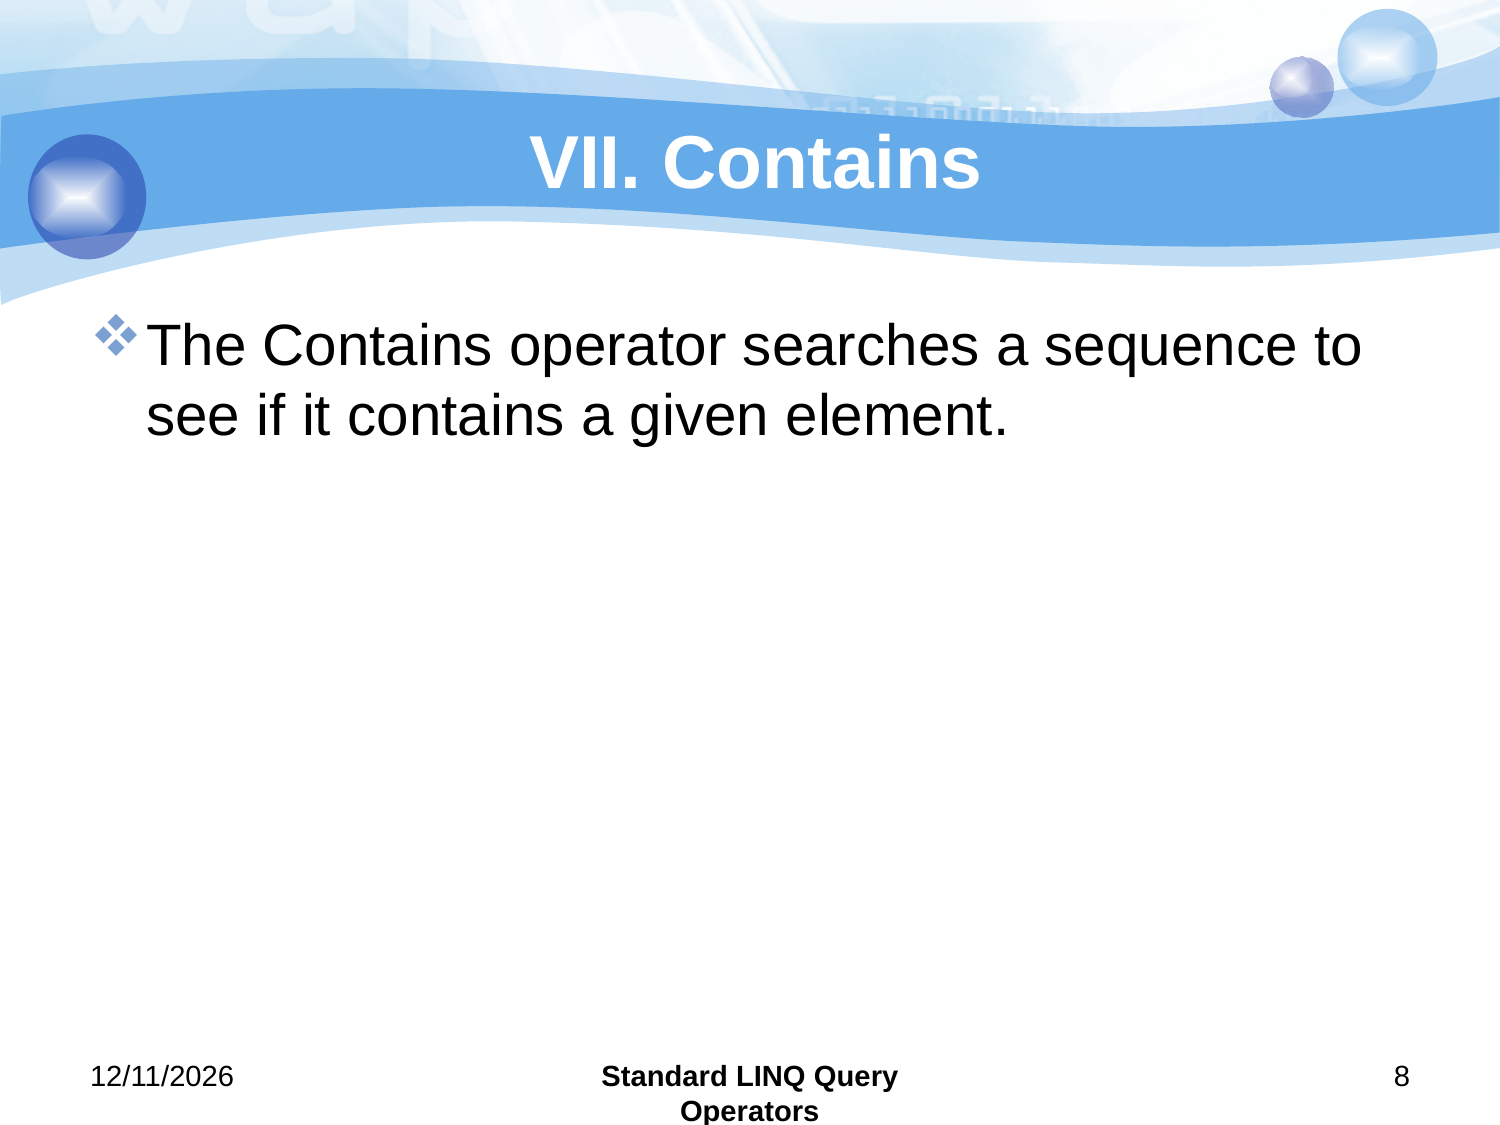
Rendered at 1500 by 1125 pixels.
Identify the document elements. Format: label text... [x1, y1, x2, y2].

slide_number 8 [1074, 1049, 1426, 1103]
footer Standard LINQ Query Operators [512, 1049, 988, 1103]
title VII. Contains [149, 112, 1363, 206]
list The Contains operator searches a sequence to see if it contains a given element. [74, 299, 1426, 1038]
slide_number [74, 1049, 426, 1103]
picture [0, 0, 1500, 112]
